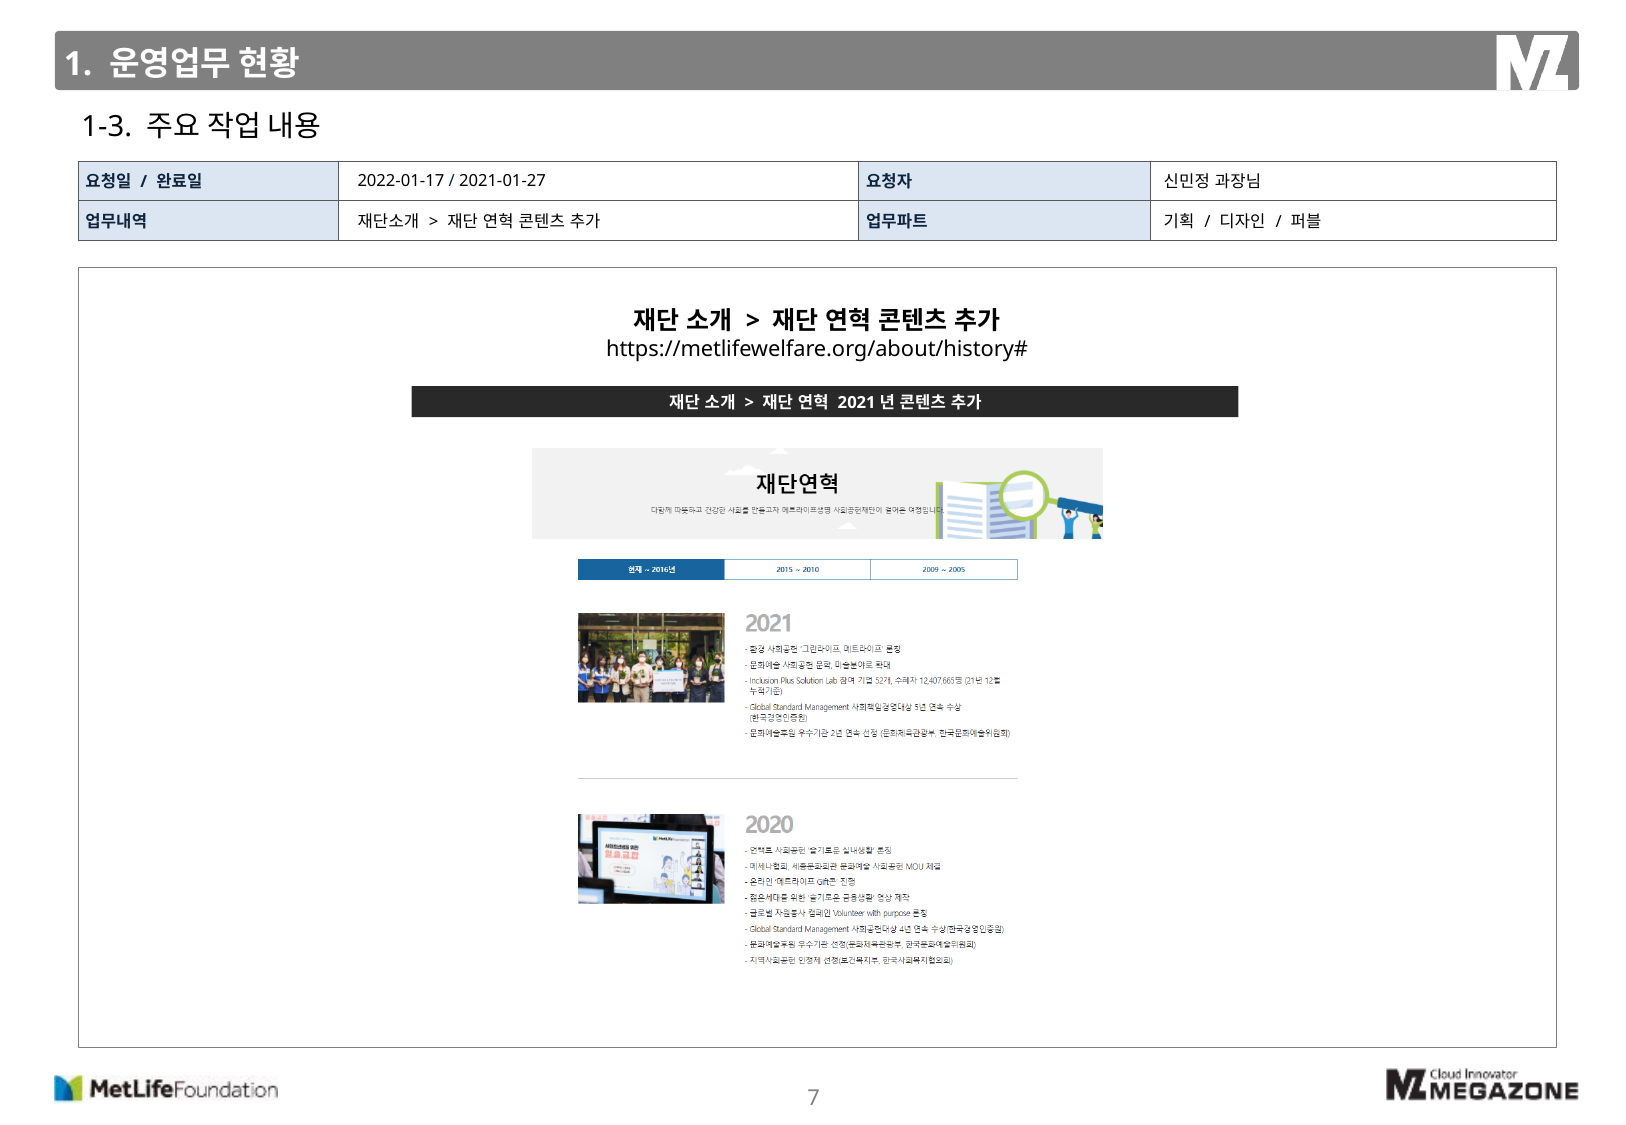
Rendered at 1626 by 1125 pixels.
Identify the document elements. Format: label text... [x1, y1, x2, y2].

table_header 2022-01-17 / 2021-01-27 [339, 162, 858, 200]
picture [1496, 35, 1568, 90]
table_header 신민정 과장님 [1151, 162, 1556, 200]
picture [1385, 1067, 1580, 1102]
text_box 재단 소개 > 재단 연혁 2021년 콘텐츠 추가 [411, 386, 1239, 418]
text_box 재단 소개 > 재단 연혁 콘텐츠 추가 https://metlifewelfare.org/about/history# [195, 296, 1440, 368]
text_box 1-3. 주요 작업 내용 [74, 100, 330, 150]
table_cell 기획 / 디자인 / 퍼블 [1151, 201, 1556, 240]
slide_number 7 [792, 1078, 835, 1119]
table_cell 재단소개 > 재단 연혁 콘텐츠 추가 [339, 201, 858, 240]
table_cell 업무파트 [859, 201, 1150, 240]
table_header 요청일 / 완료일 [79, 162, 338, 200]
table_header 요청자 [859, 162, 1150, 200]
text_box [77, 267, 1557, 1047]
table_cell 업무내역 [79, 201, 338, 240]
picture [54, 1075, 278, 1104]
text_box 1. 운영업무 현황 [56, 34, 354, 90]
picture [531, 448, 1103, 985]
